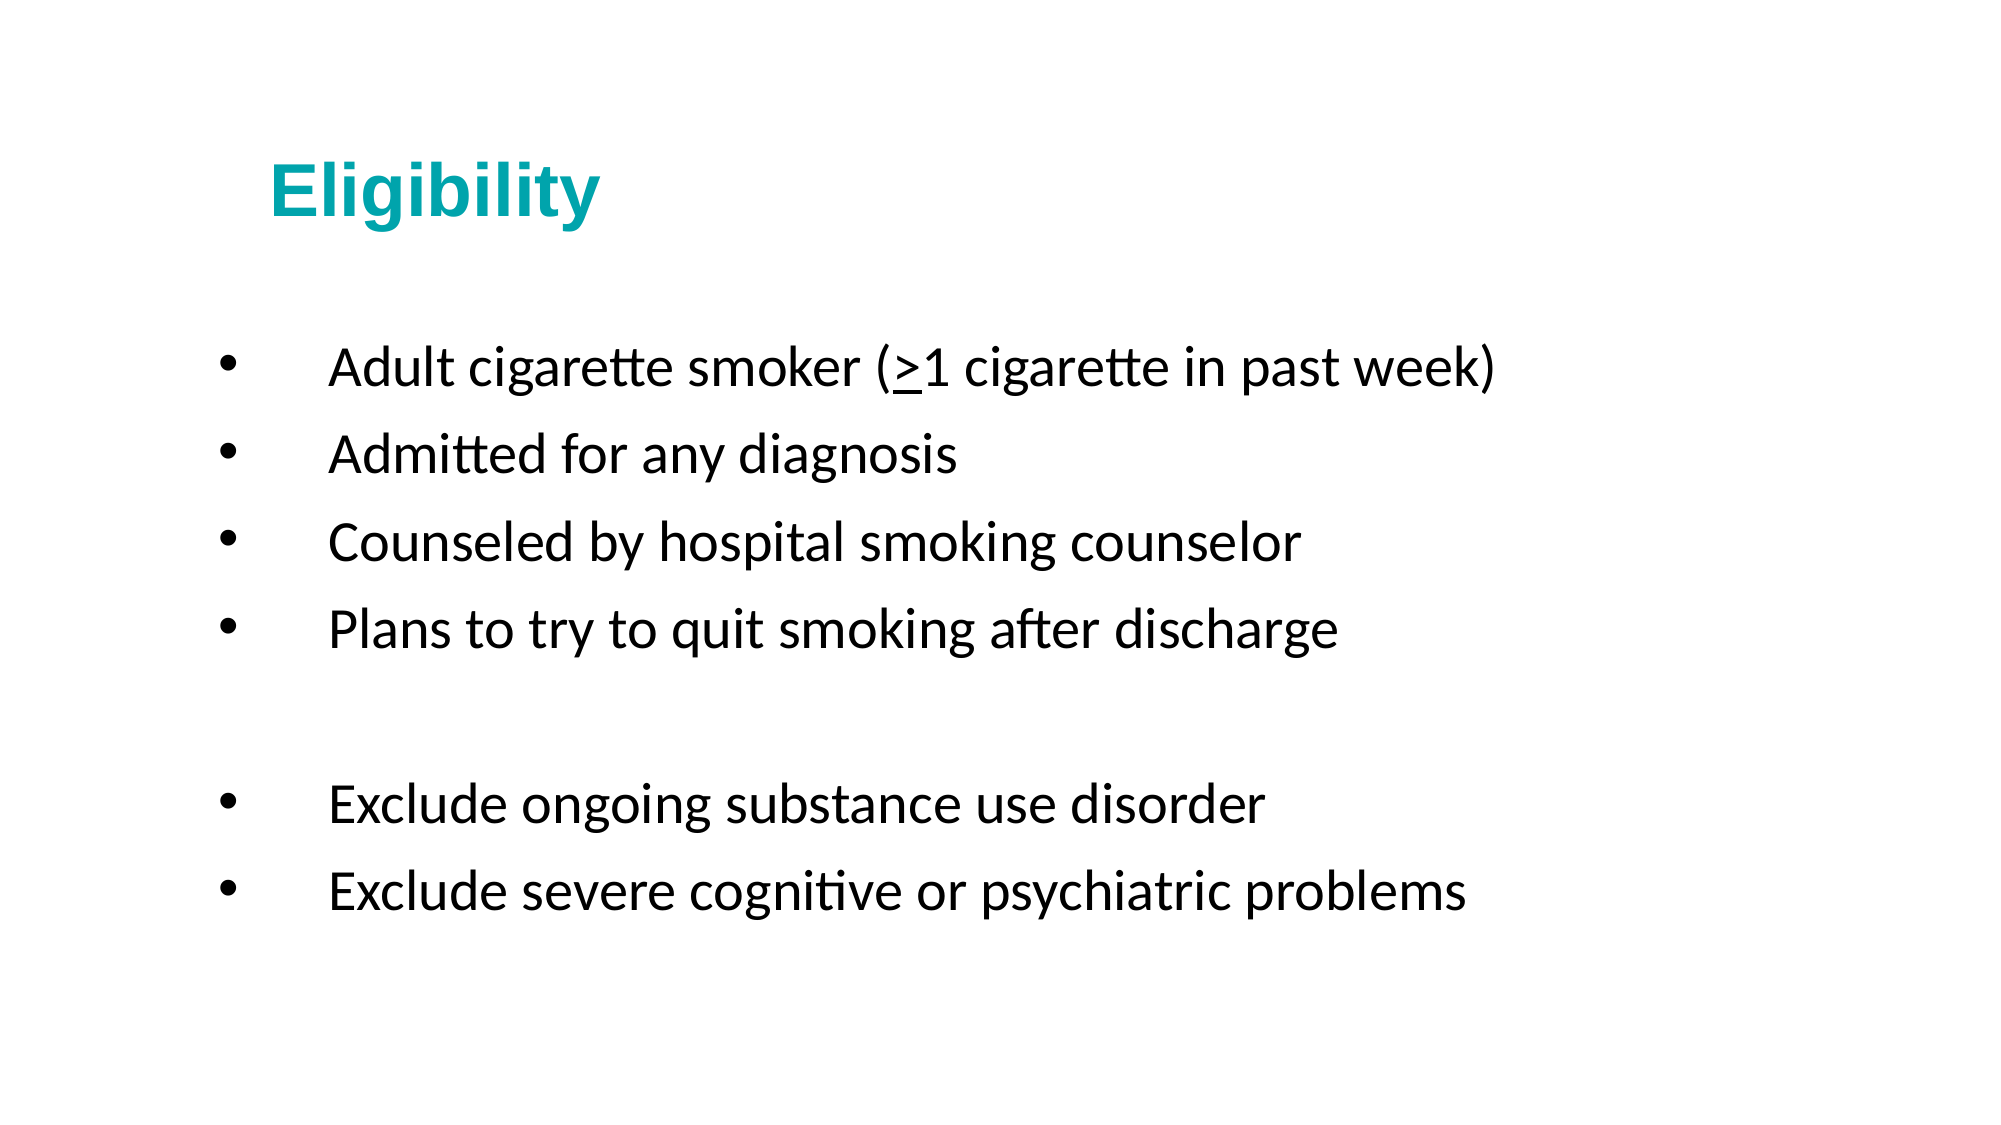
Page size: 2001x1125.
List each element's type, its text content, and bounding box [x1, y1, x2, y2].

title Eligibility [254, 98, 1655, 287]
text_box Adult cigarette smoker (>1 cigarette in past week) Admitted for any diagnosis Counseled by hospital smoking counselor Plans to try to quit smoking after discharge Exclude ongoing substance use disorder Exclude severe cognitive or psychiatric problems [200, 256, 1588, 921]
